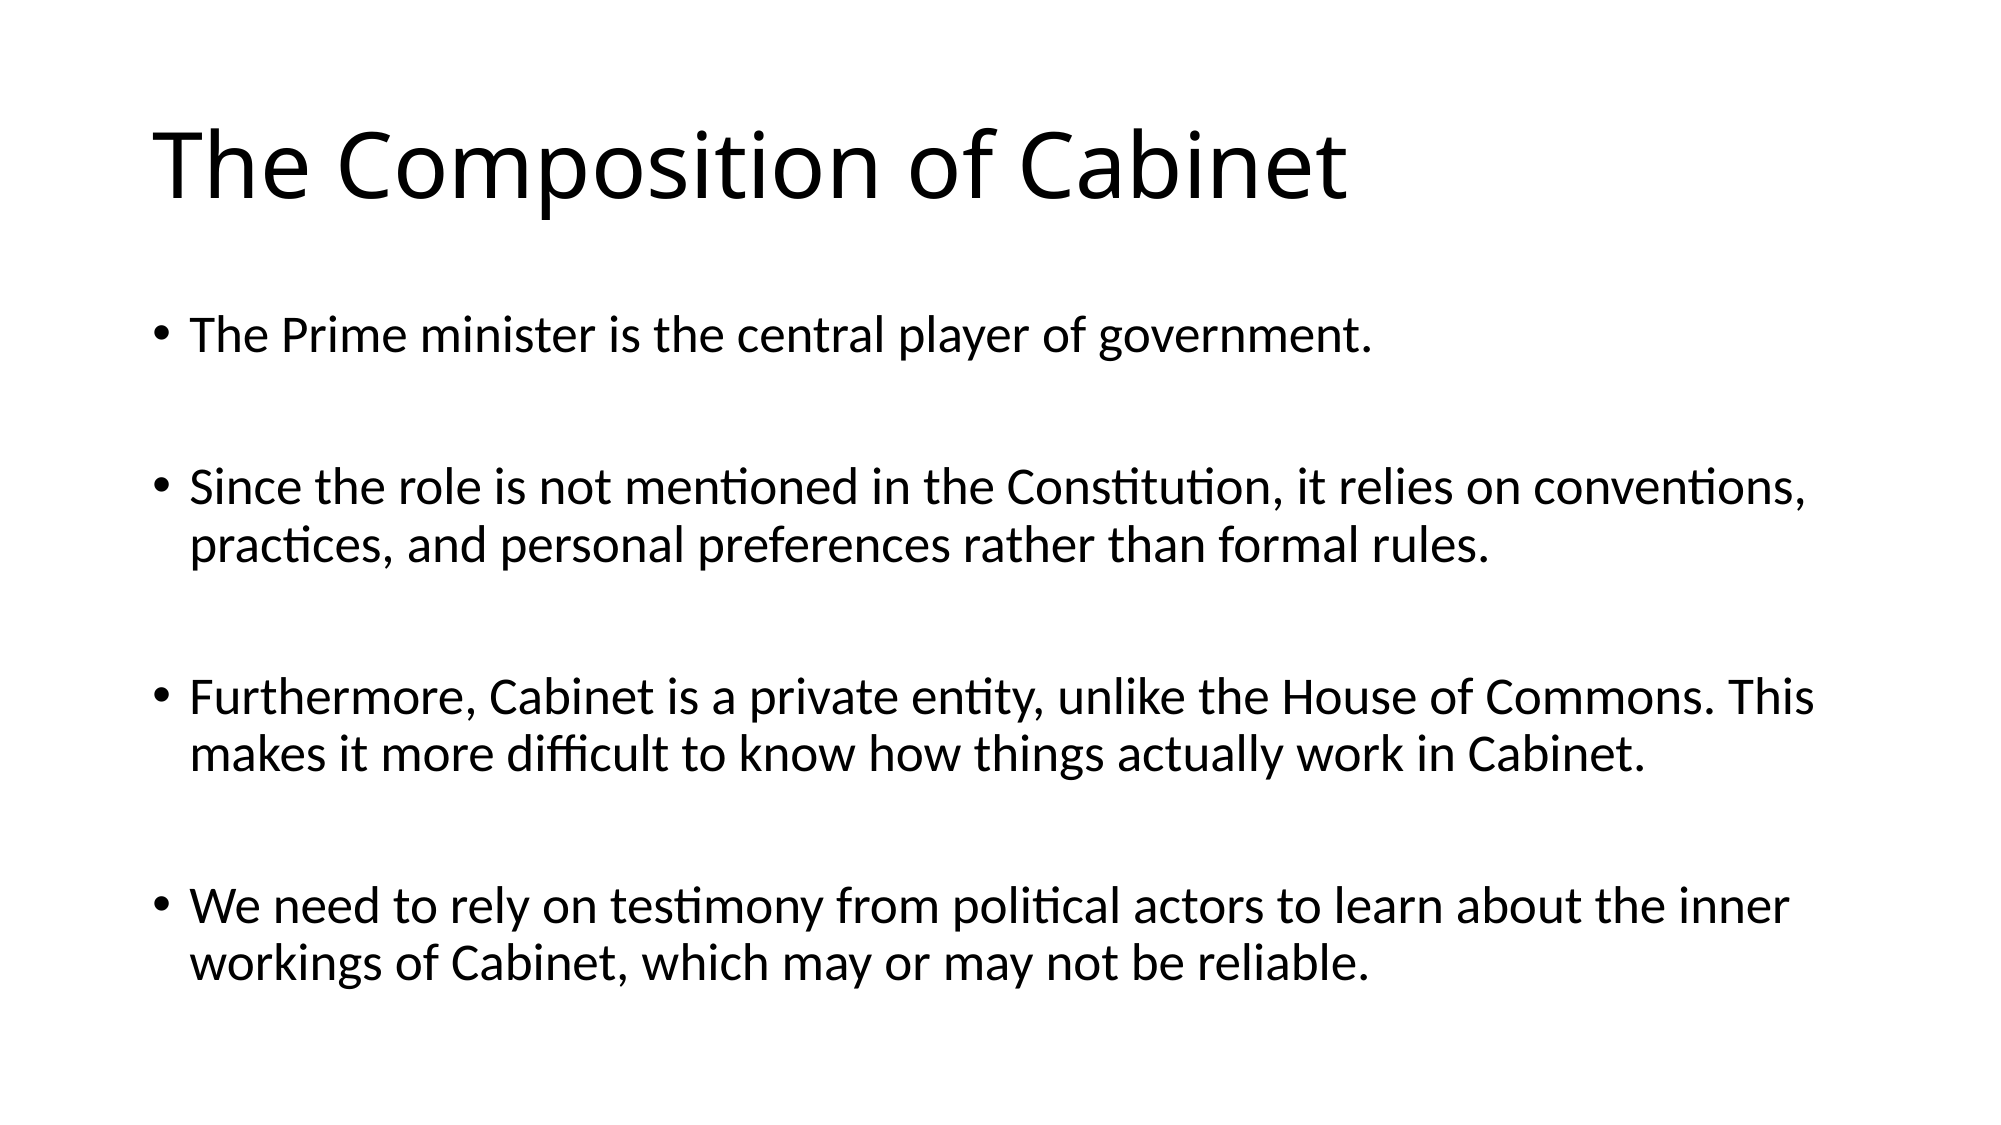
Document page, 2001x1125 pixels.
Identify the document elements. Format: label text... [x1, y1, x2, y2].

title The Composition of Cabinet [137, 59, 1863, 278]
list The Prime minister is the central player of government. Since the role is not mentioned in the Constitution, it relies on conventions, practices, and personal preferences rather than formal rules. Furthermore, Cabinet is a private entity, unlike the House of Commons. This makes it more difficult to know how things actually work in Cabinet. We need to rely on testimony from political actors to learn about the inner workings of Cabinet, which may or may not be reliable. [137, 299, 1863, 1014]
